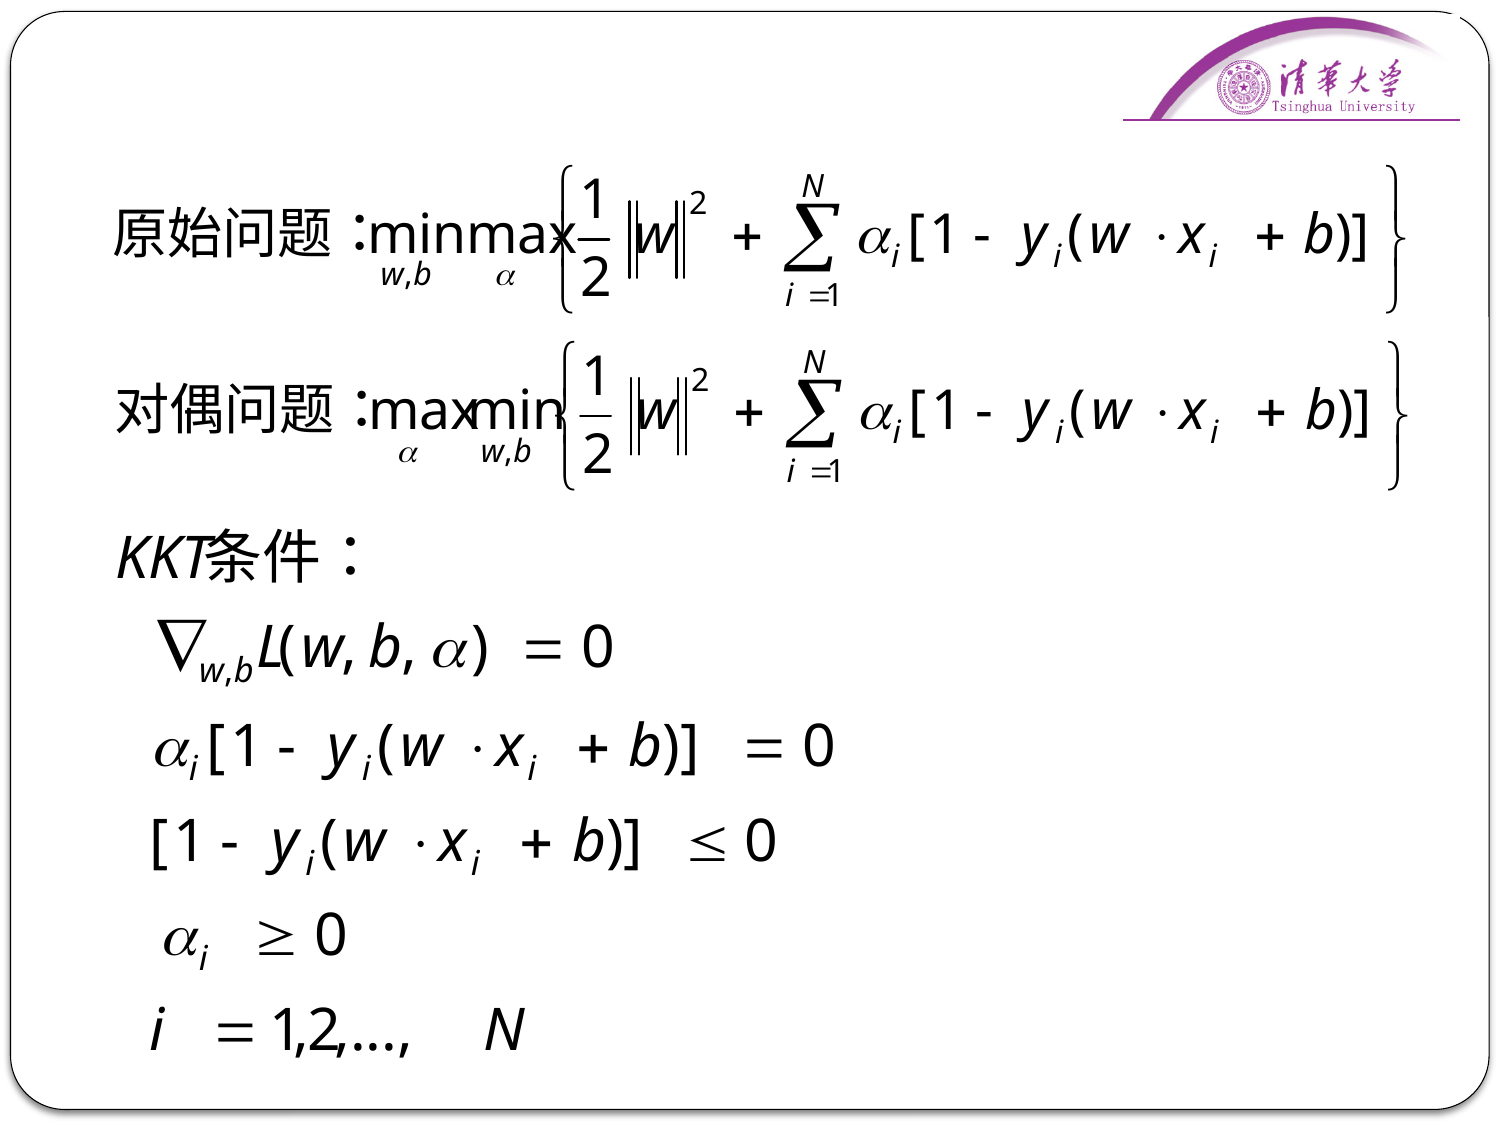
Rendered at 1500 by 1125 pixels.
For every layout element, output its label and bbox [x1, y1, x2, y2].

picture [1123, 14, 1460, 121]
text_box [106, 519, 844, 1071]
list [106, 152, 1419, 504]
